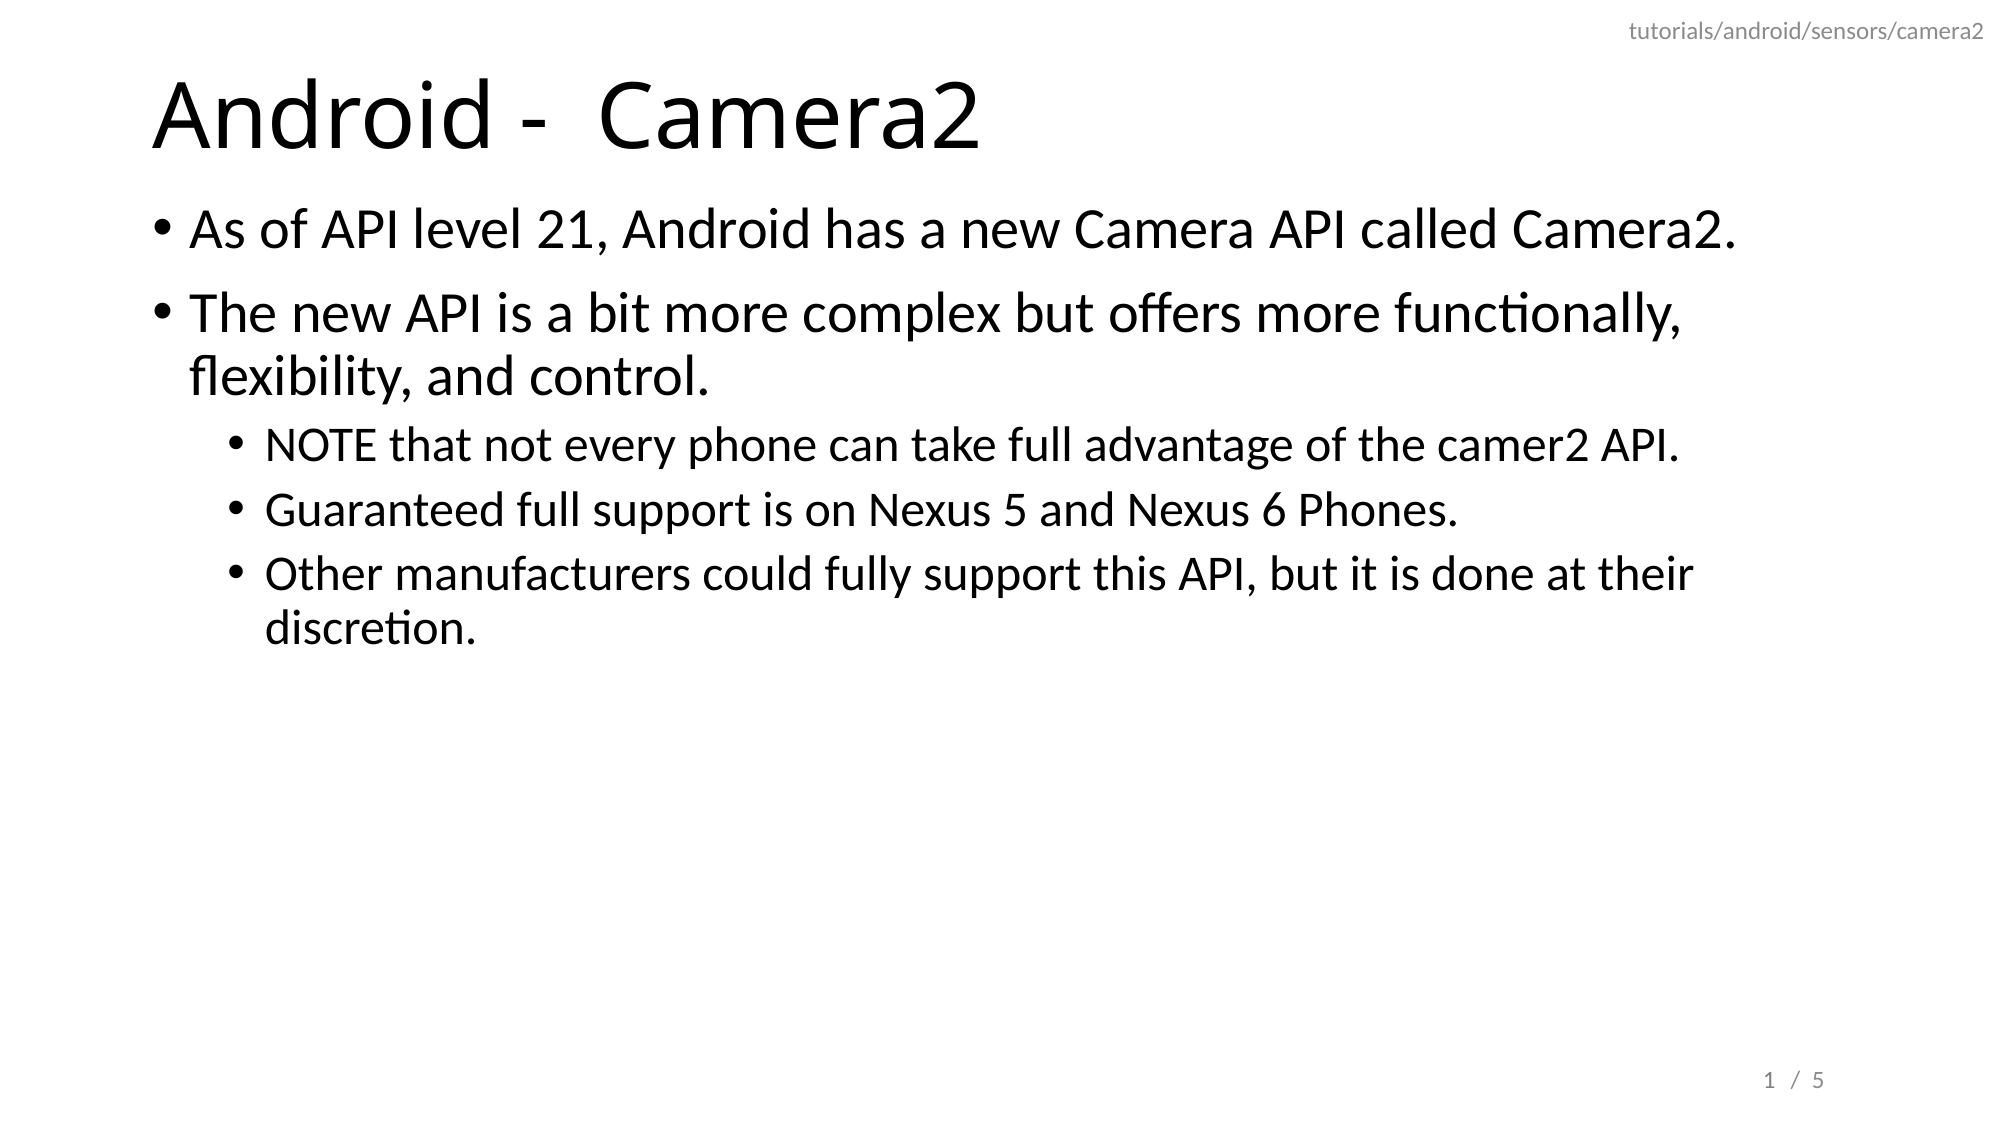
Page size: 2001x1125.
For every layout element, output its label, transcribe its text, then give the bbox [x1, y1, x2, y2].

slide_number tutorials/android/sensors/camera2 [1248, 0, 2000, 60]
footer / 5 [1791, 1048, 1863, 1109]
list As of API level 21, Android has a new Camera API called Camera2. The new API is a bit more complex but offers more functionally, flexibility, and control. NOTE that not every phone can take full advantage of the camer2 API. Guaranteed full support is on Nexus 5 and Nexus 6 Phones. Other manufacturers could fully support this API, but it is done at their discretion. [137, 190, 1863, 1014]
slide_number 1 [1721, 1048, 1791, 1109]
title Android - Camera2 [137, 59, 1863, 178]
